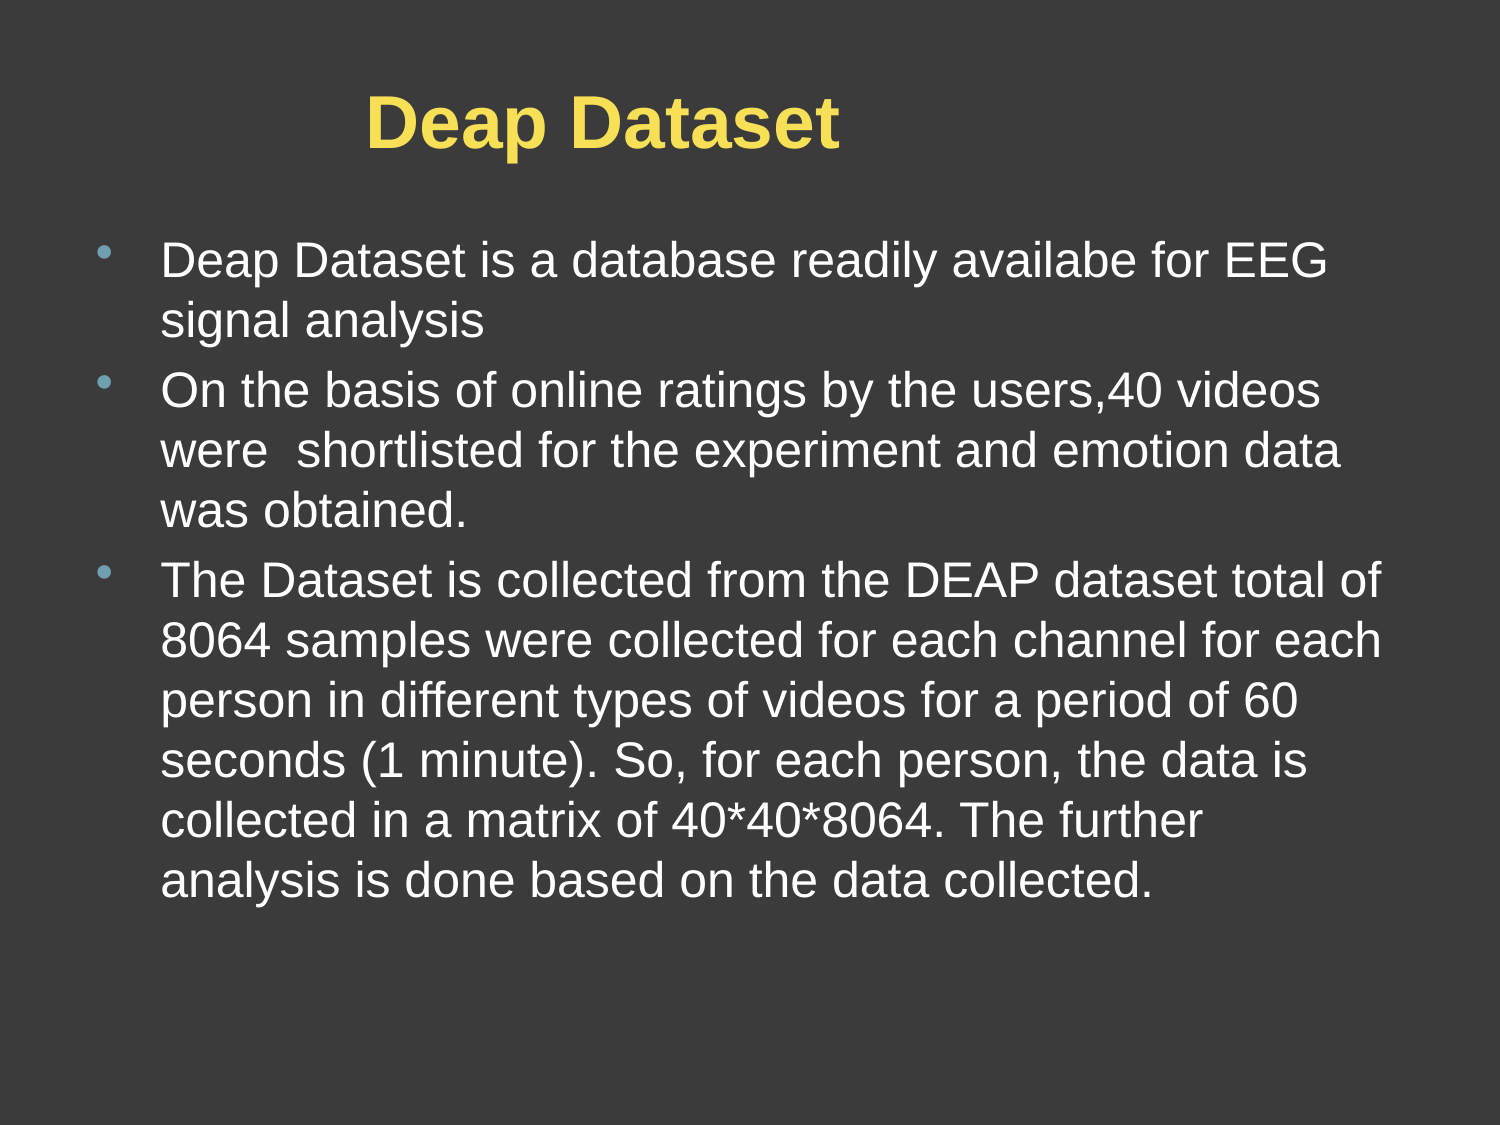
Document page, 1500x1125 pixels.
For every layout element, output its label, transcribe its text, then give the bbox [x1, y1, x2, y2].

list Deap Dataset is a database readily availabe for EEG signal analysis On the basis of online ratings by the users,40 videos were shortlisted for the experiment and emotion data was obtained. The Dataset is collected from the DEAP dataset total of 8064 samples were collected for each channel for each person in different types of videos for a period of 60 seconds (1 minute). So, for each person, the data is collected in a matrix of 40*40*8064. The further analysis is done based on the data collected. [76, 219, 1414, 1059]
text_box Deap Dataset [350, 66, 856, 172]
